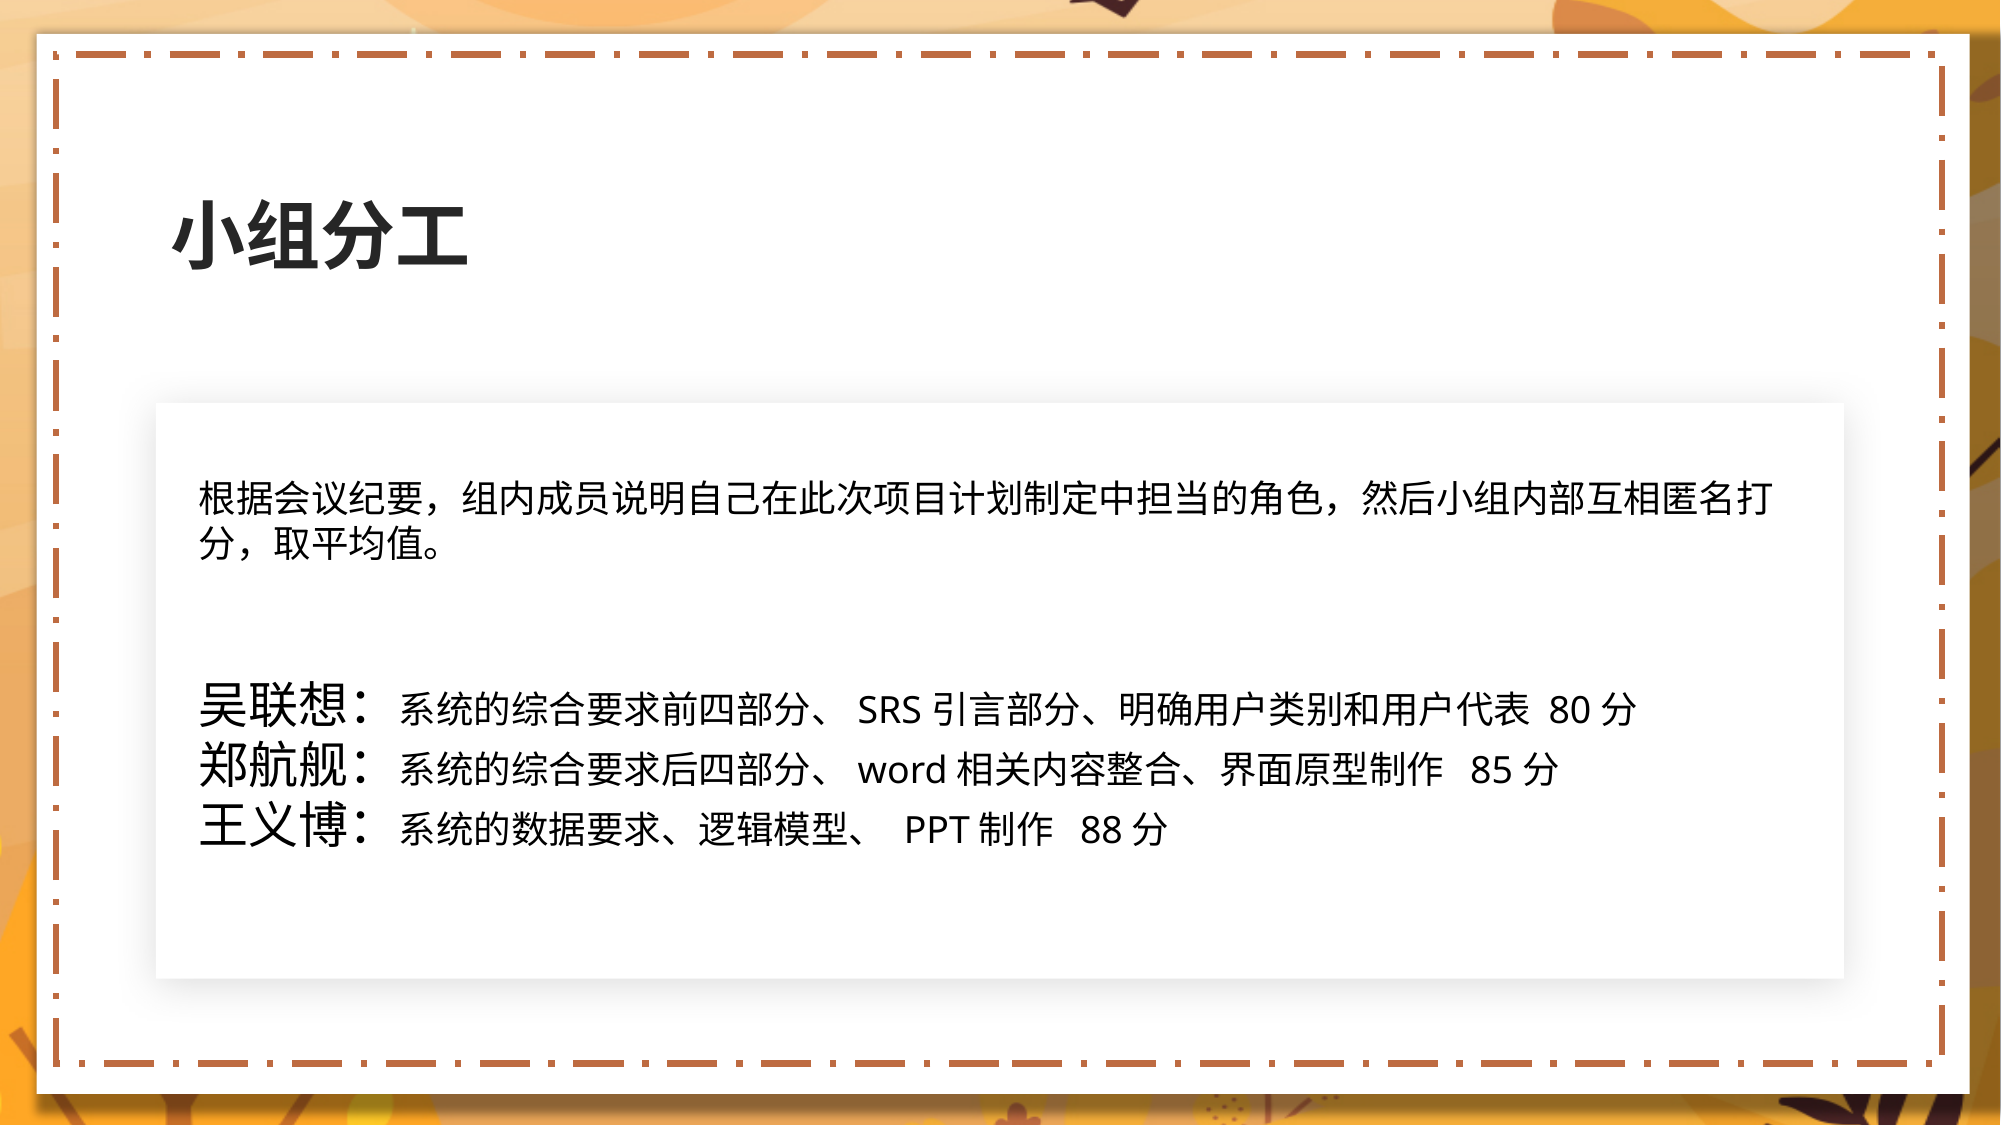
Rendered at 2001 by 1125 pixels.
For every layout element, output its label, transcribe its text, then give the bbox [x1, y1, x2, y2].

picture [0, 0, 2000, 1125]
text_box [155, 402, 1845, 980]
text_box 小组分工 [155, 181, 1157, 287]
text_box 根据会议纪要，组内成员说明自己在此次项目计划制定中担当的角色，然后小组内部互相匿名打分，取平均值。 [183, 467, 1818, 573]
text_box 吴联想：系统的综合要求前四部分、SRS引言部分、明确用户类别和用户代表 80分 郑航舰：系统的综合要求后四部分、word相关内容整合、界面原型制作 85分 王义博：系统的数据要求、逻辑模型、 PPT制作 88分 [184, 665, 1763, 861]
